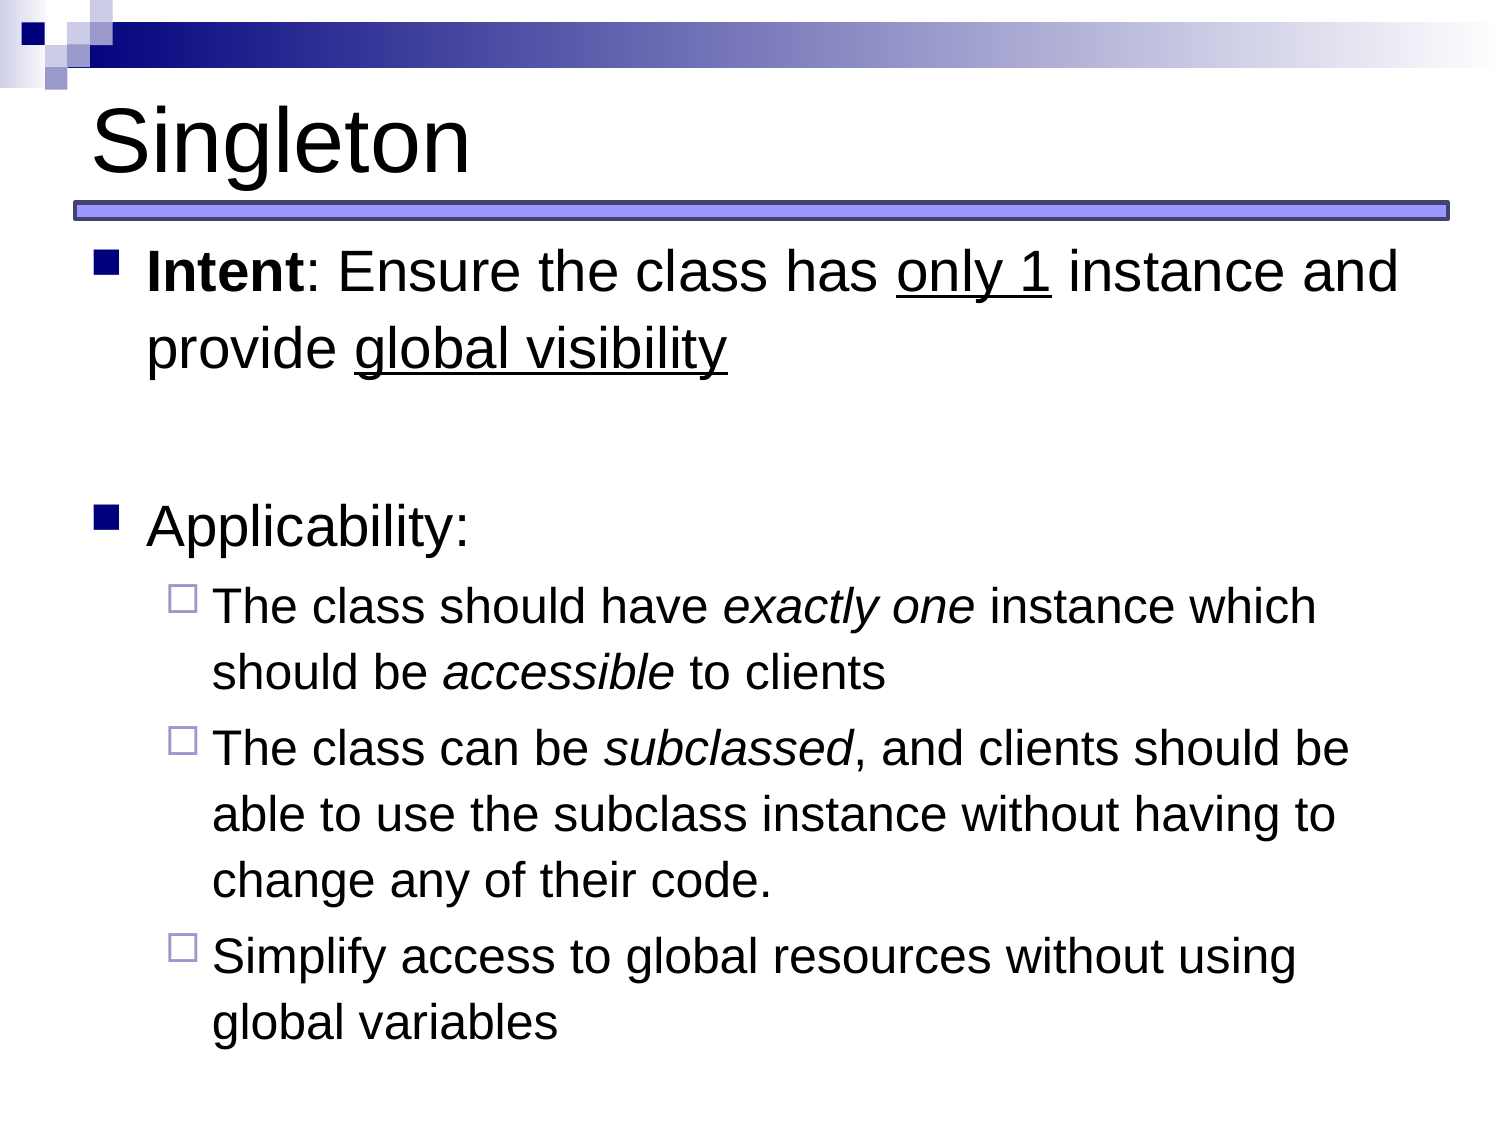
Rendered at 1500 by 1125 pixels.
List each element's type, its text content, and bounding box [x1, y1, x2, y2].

title Singleton [75, 22, 1425, 219]
list Intent: Ensure the class has only 1 instance and provide global visibility Applicability: The class should have exactly one instance which should be accessible to clients The class can be subclassed, and clients should be able to use the subclass instance without having to change any of their code. Simplify access to global resources without using global variables [75, 219, 1425, 963]
